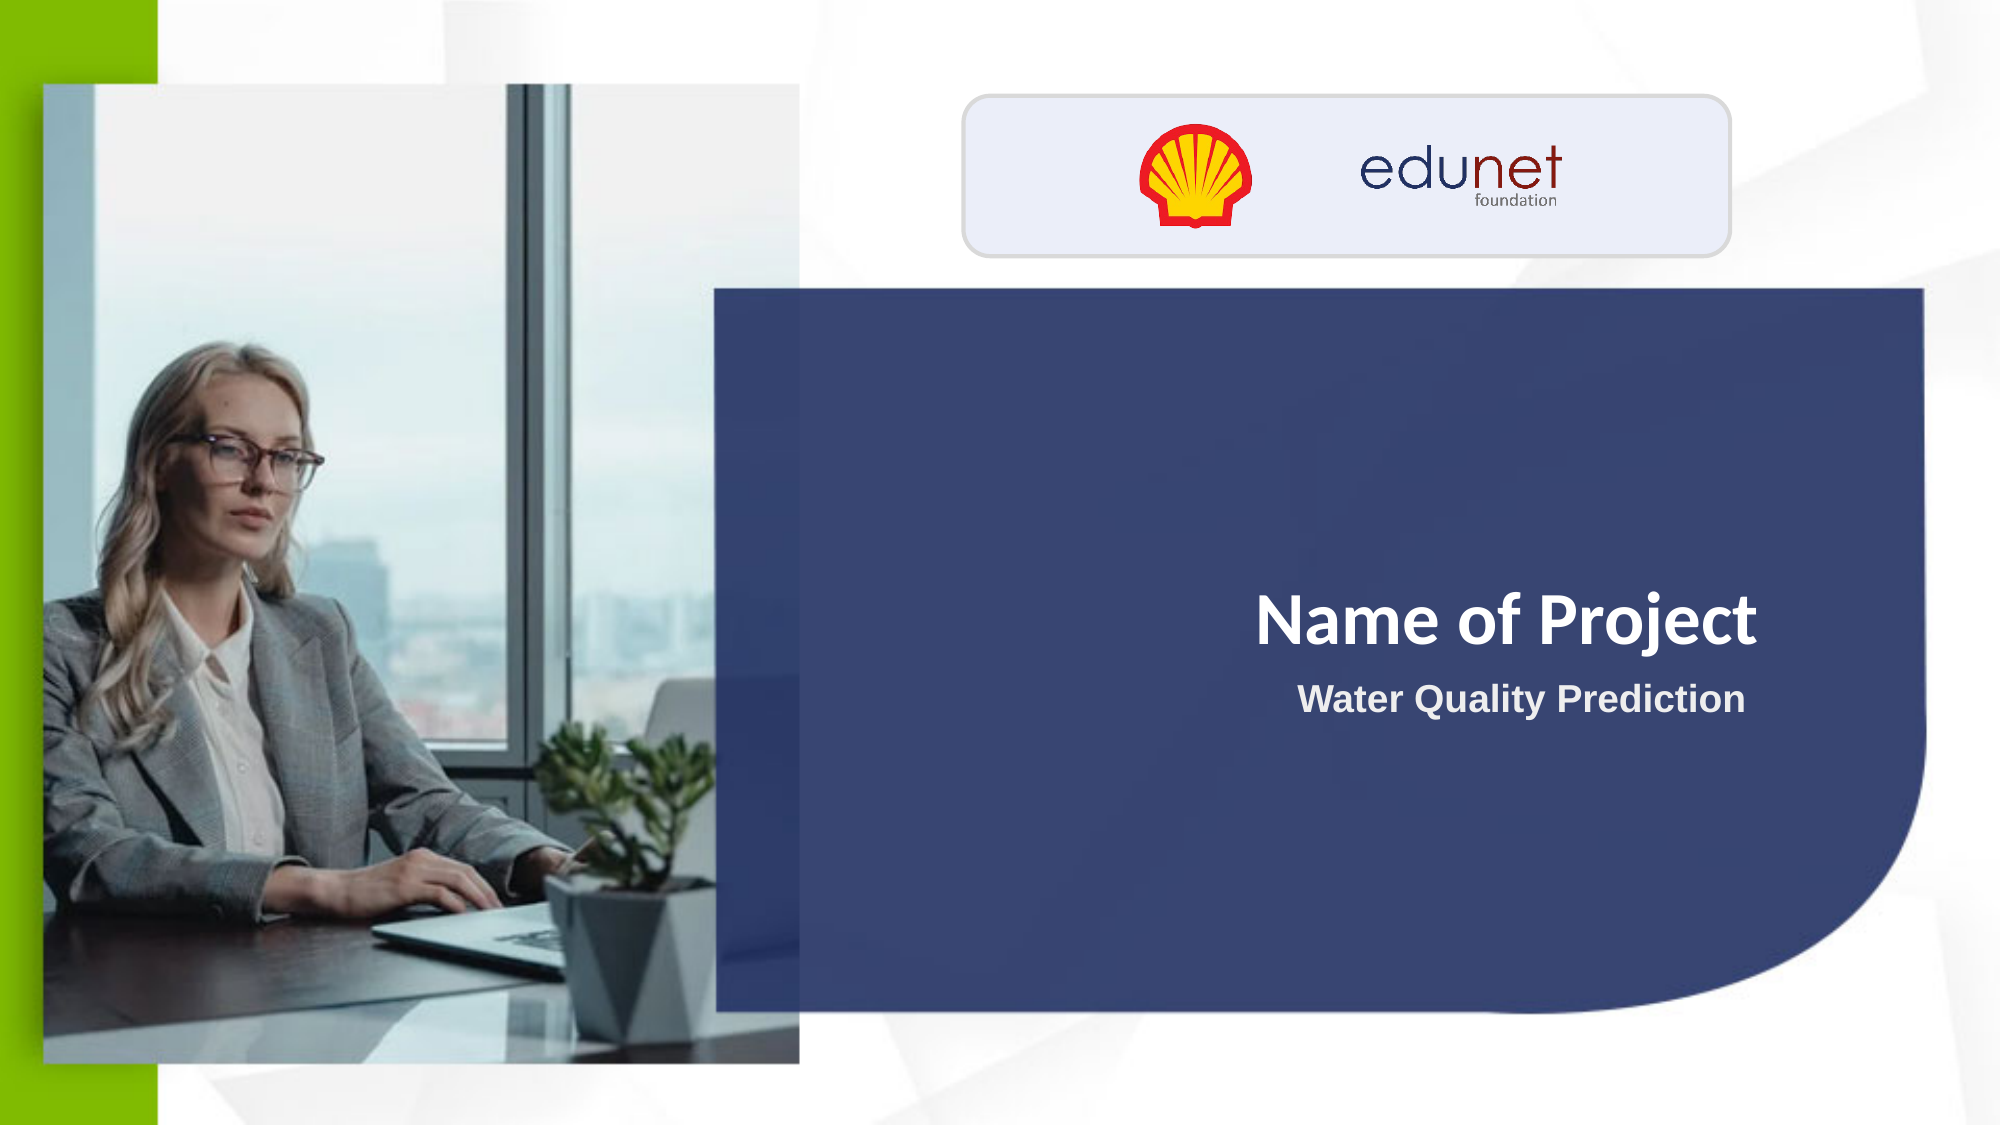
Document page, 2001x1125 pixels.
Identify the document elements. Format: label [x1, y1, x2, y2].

text_box [1130, 121, 1564, 231]
picture [0, 0, 2000, 1125]
